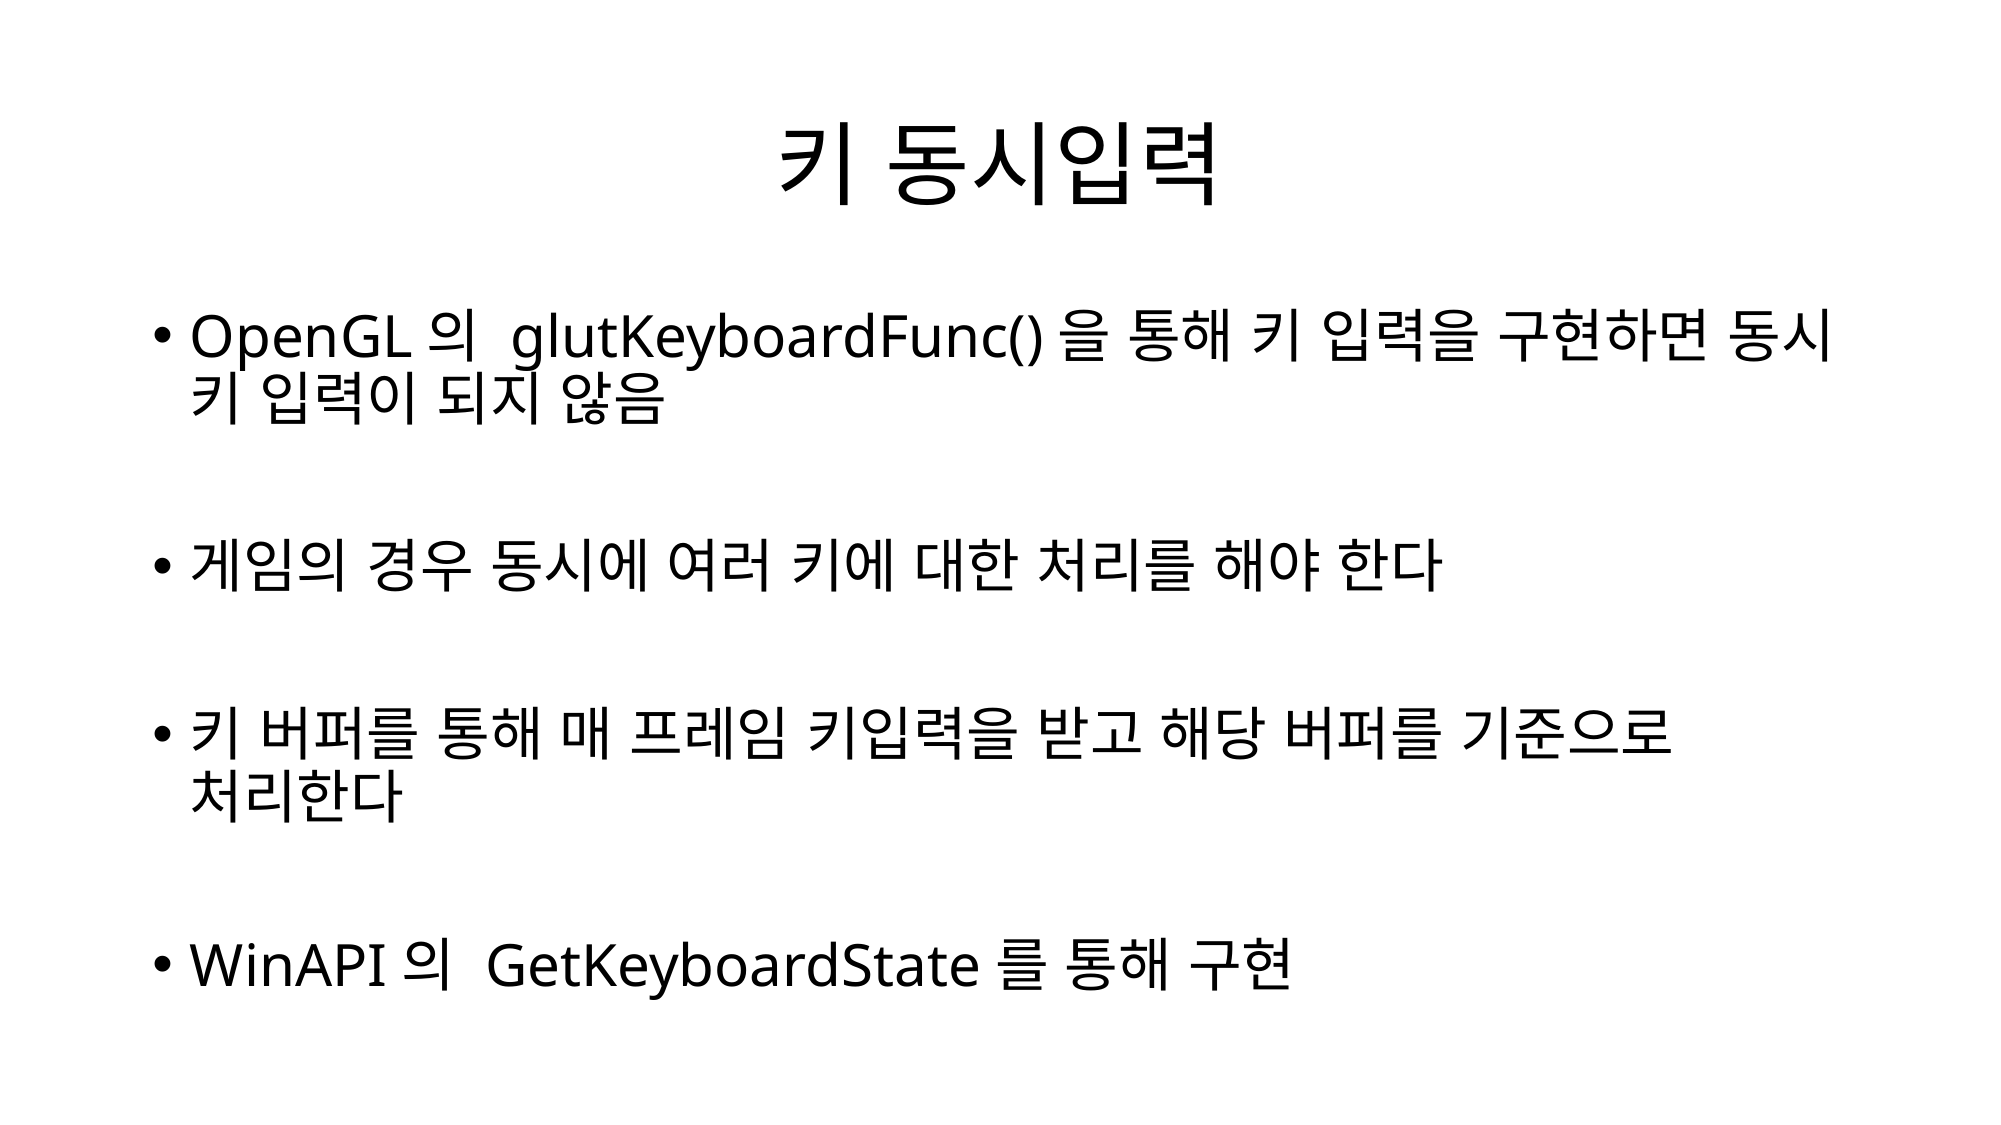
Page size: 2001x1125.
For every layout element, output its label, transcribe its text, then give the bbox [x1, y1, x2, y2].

title 키 동시입력 [137, 59, 1863, 278]
list OpenGL의 glutKeyboardFunc()을 통해 키 입력을 구현하면 동시 키 입력이 되지 않음 게임의 경우 동시에 여러 키에 대한 처리를 해야 한다 키 버퍼를 통해 매 프레임 키입력을 받고 해당 버퍼를 기준으로 처리한다 WinAPI의 GetKeyboardState를 통해 구현 [137, 299, 1863, 1014]
